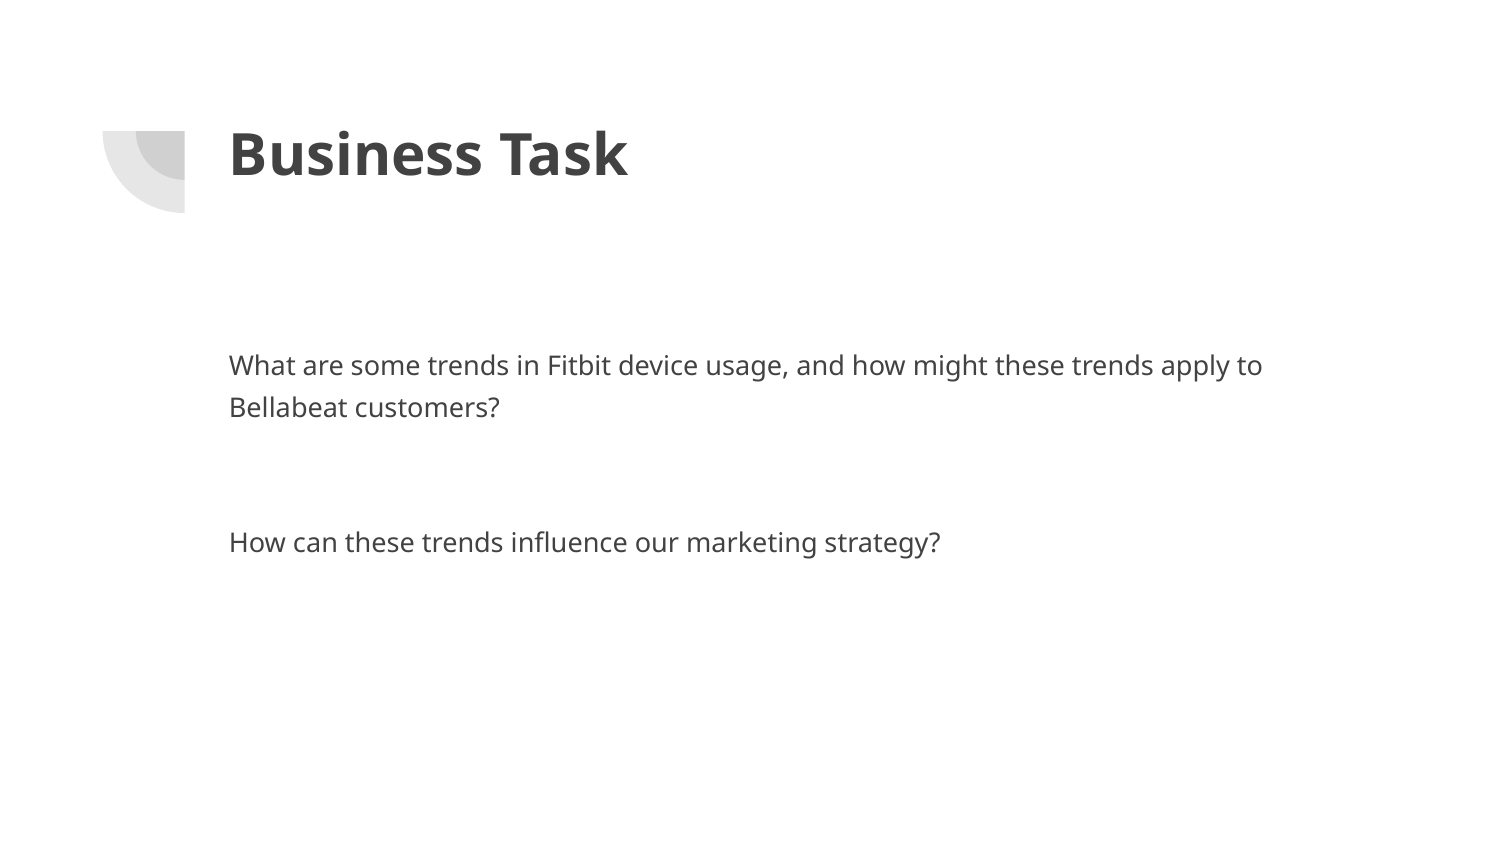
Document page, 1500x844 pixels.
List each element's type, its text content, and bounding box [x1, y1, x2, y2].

list What are some trends in Fitbit device usage, and how might these trends apply to Bellabeat customers? How can these trends influence our marketing strategy? [213, 326, 1368, 744]
title Business Task [213, 98, 1368, 263]
